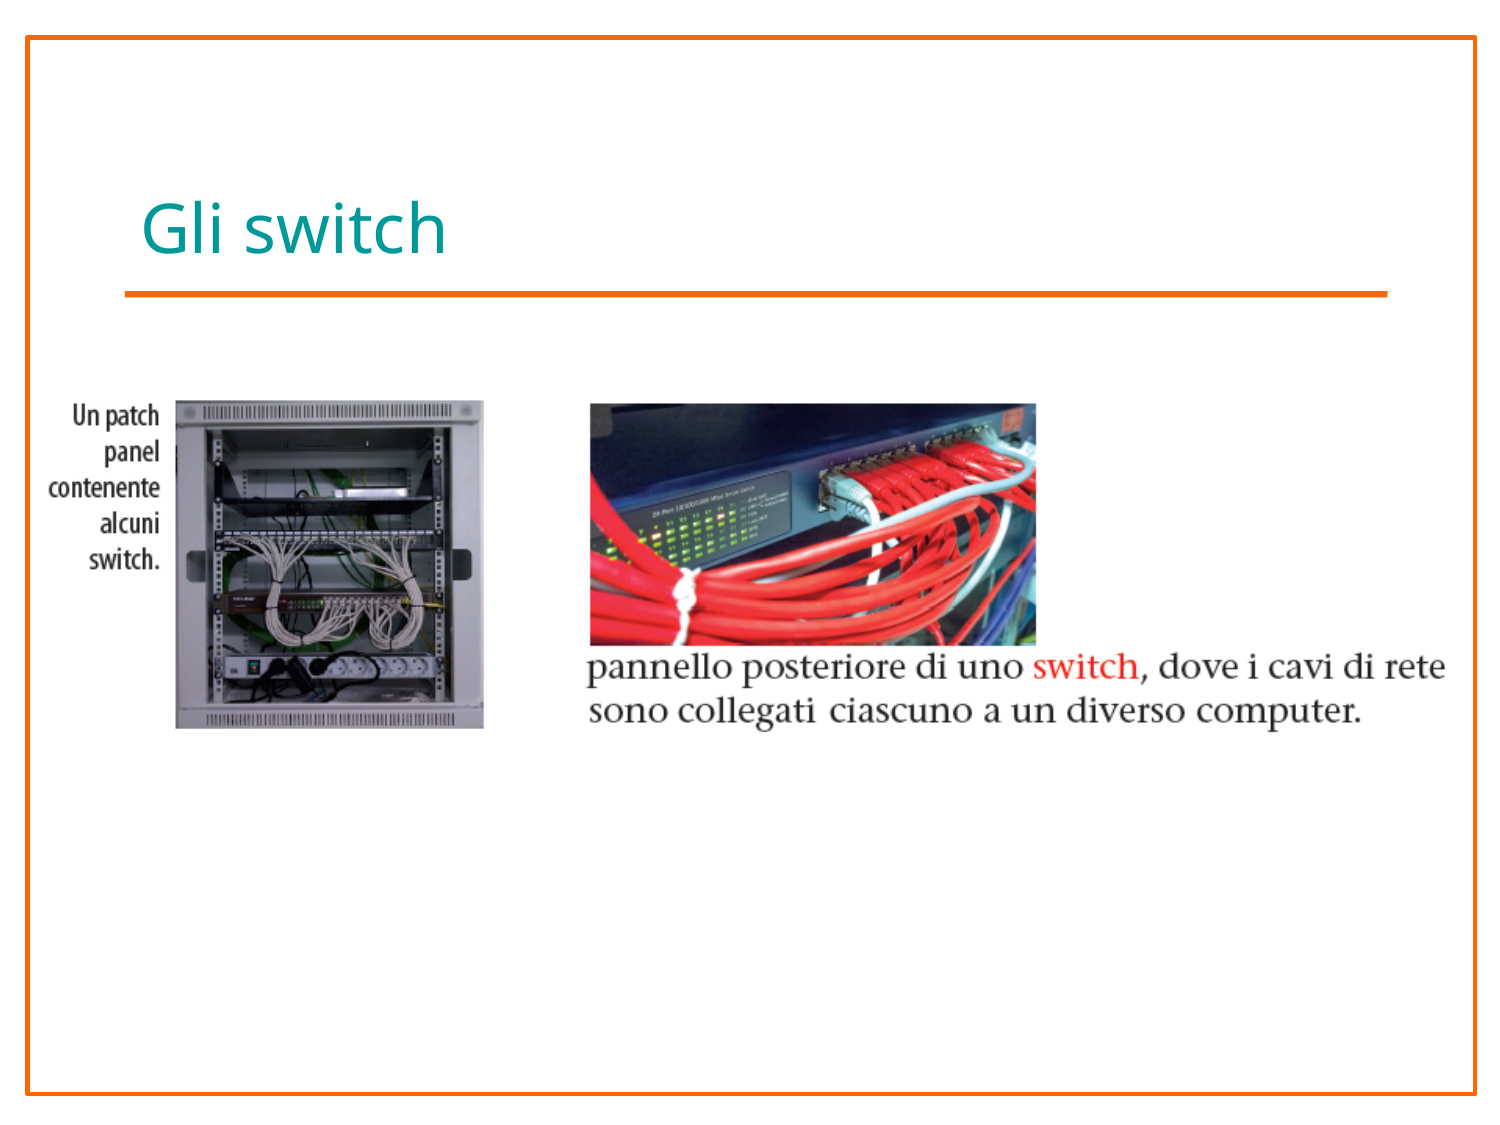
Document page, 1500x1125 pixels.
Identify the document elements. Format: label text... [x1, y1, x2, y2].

picture [46, 384, 1454, 740]
title Gli switch [125, 87, 1388, 275]
